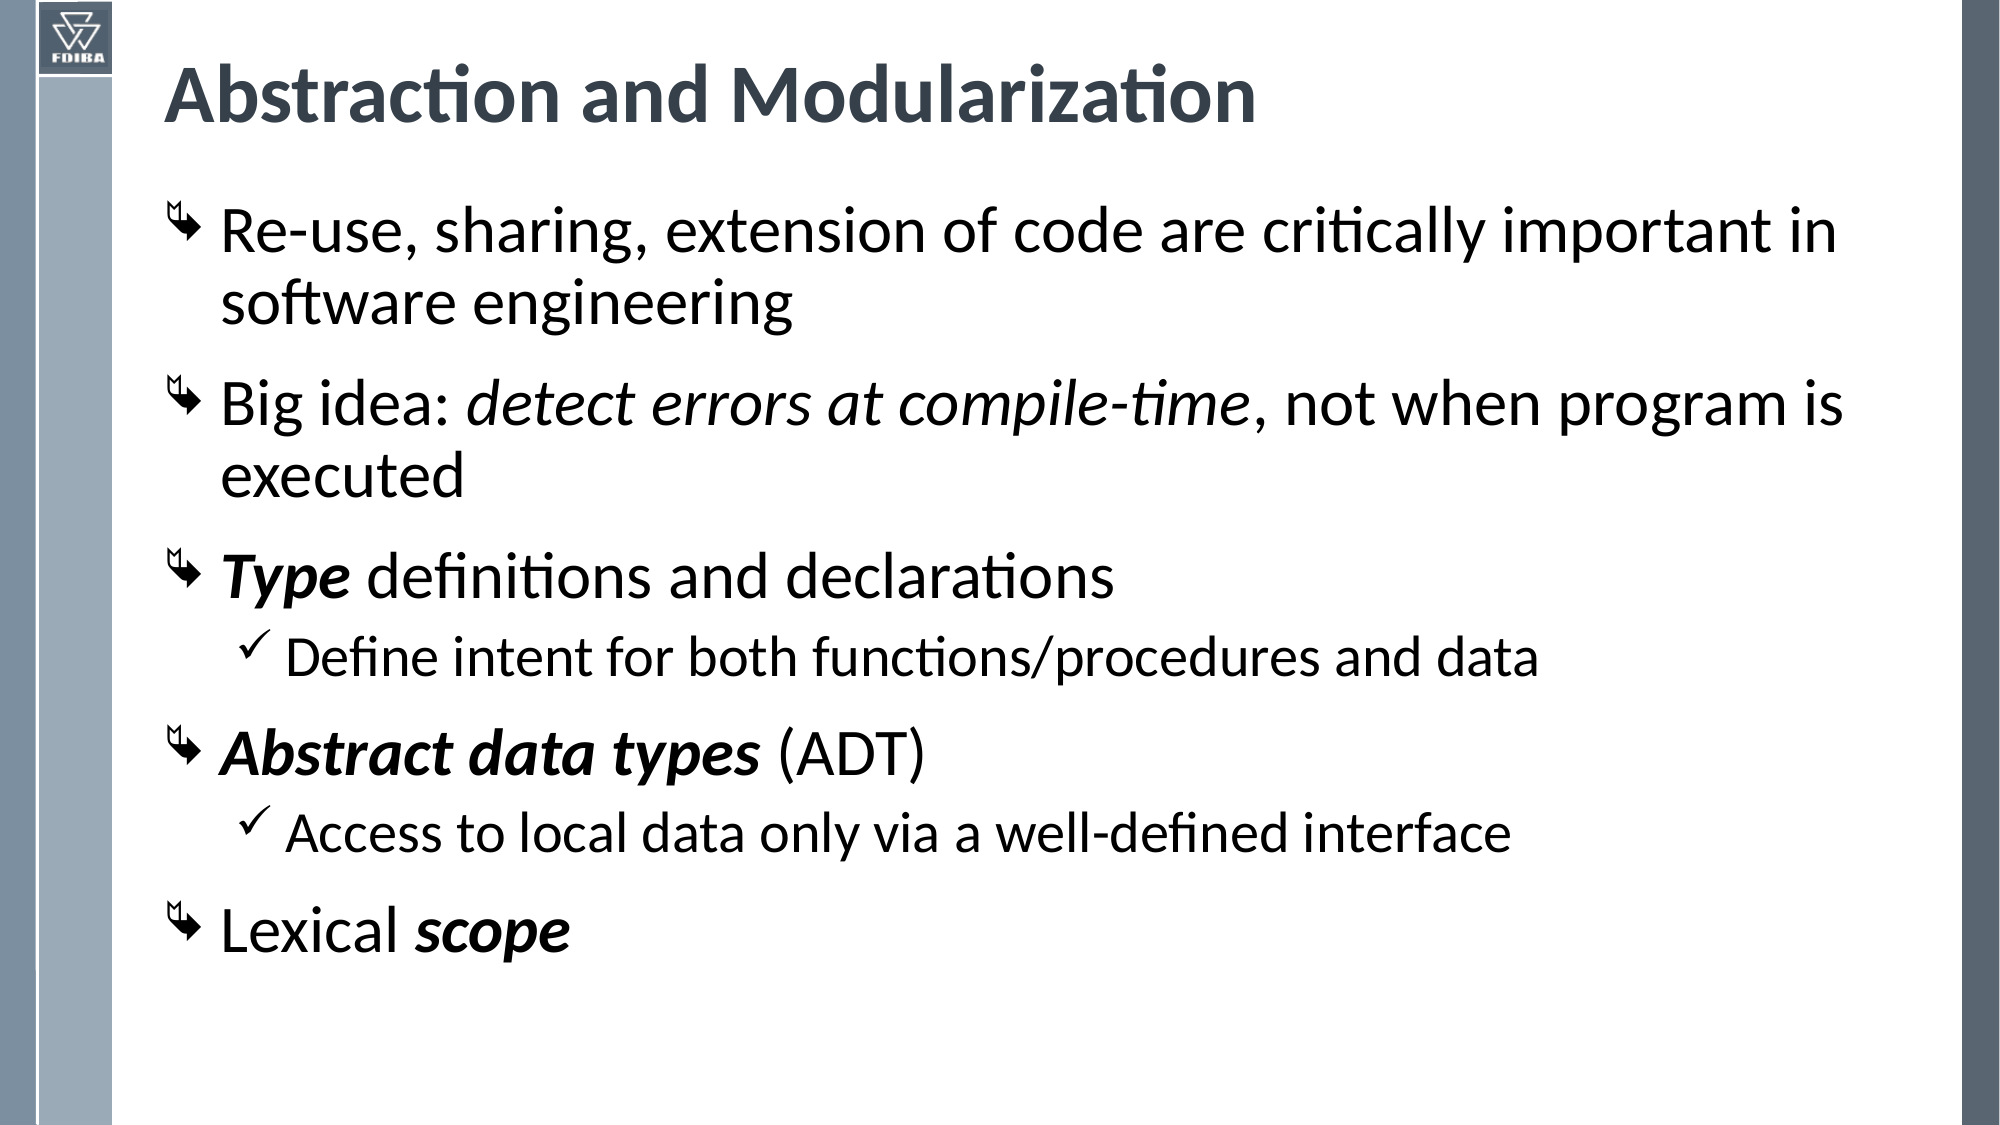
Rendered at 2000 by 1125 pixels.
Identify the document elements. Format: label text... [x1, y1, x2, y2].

title Abstraction and Modularization [149, 29, 1938, 149]
text_box Re-use, sharing, extension of code are critically important in software engineering Big idea: detect errors at compile-time, not when program is executed Type definitions and declarations Define intent for both functions/procedures and data Abstract data types (ADT) Access to local data only via a well-defined interface Lexical scope [148, 187, 1938, 1075]
picture [41, 10, 108, 67]
